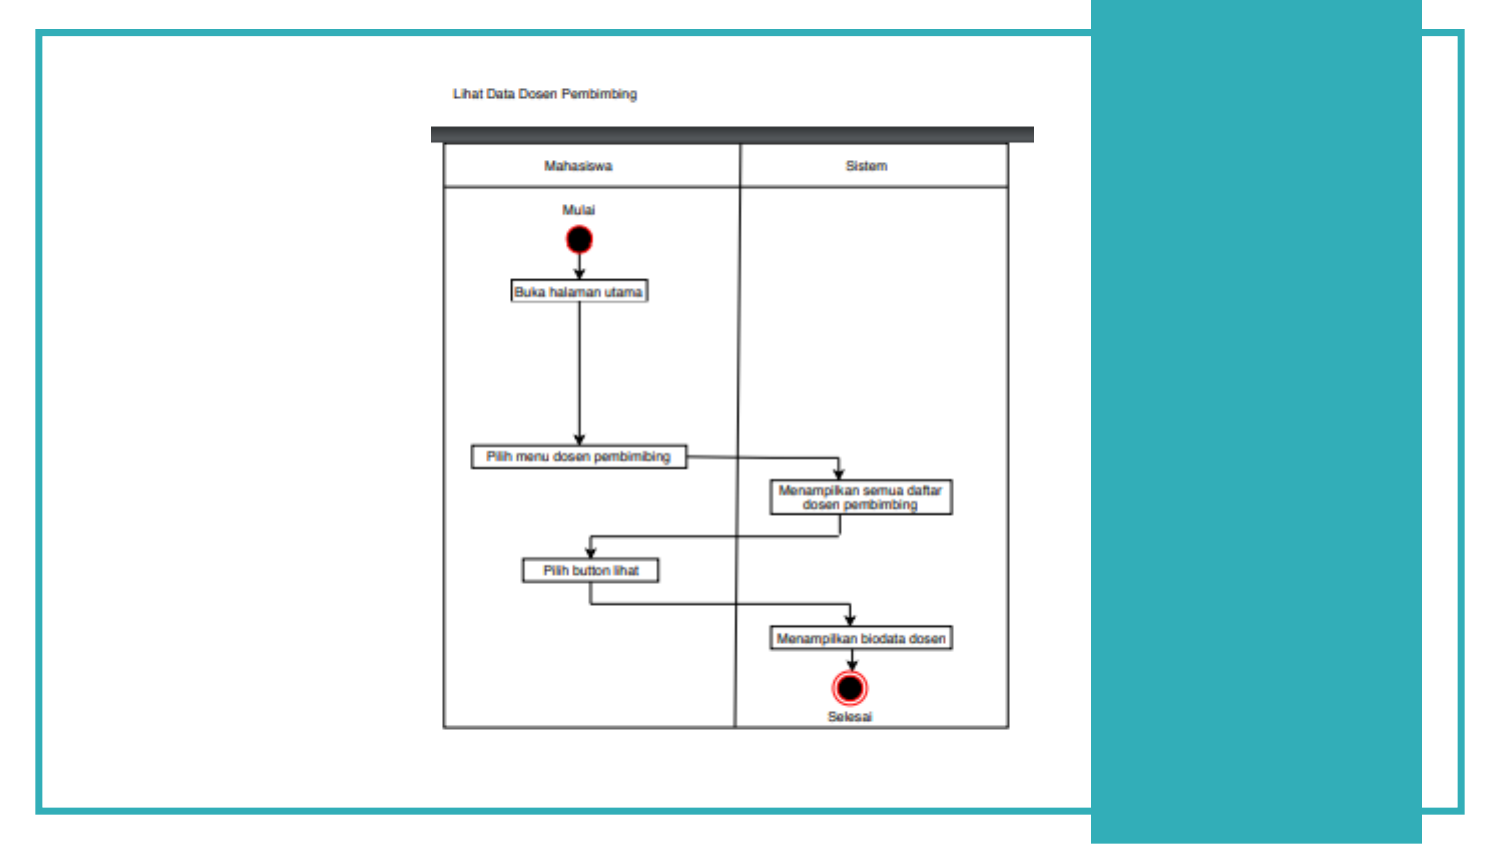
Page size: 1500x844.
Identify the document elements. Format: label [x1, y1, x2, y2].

text_box [1089, 0, 1424, 844]
picture [430, 78, 1034, 748]
text_box [1424, 27, 1467, 817]
text_box [33, 27, 1089, 817]
